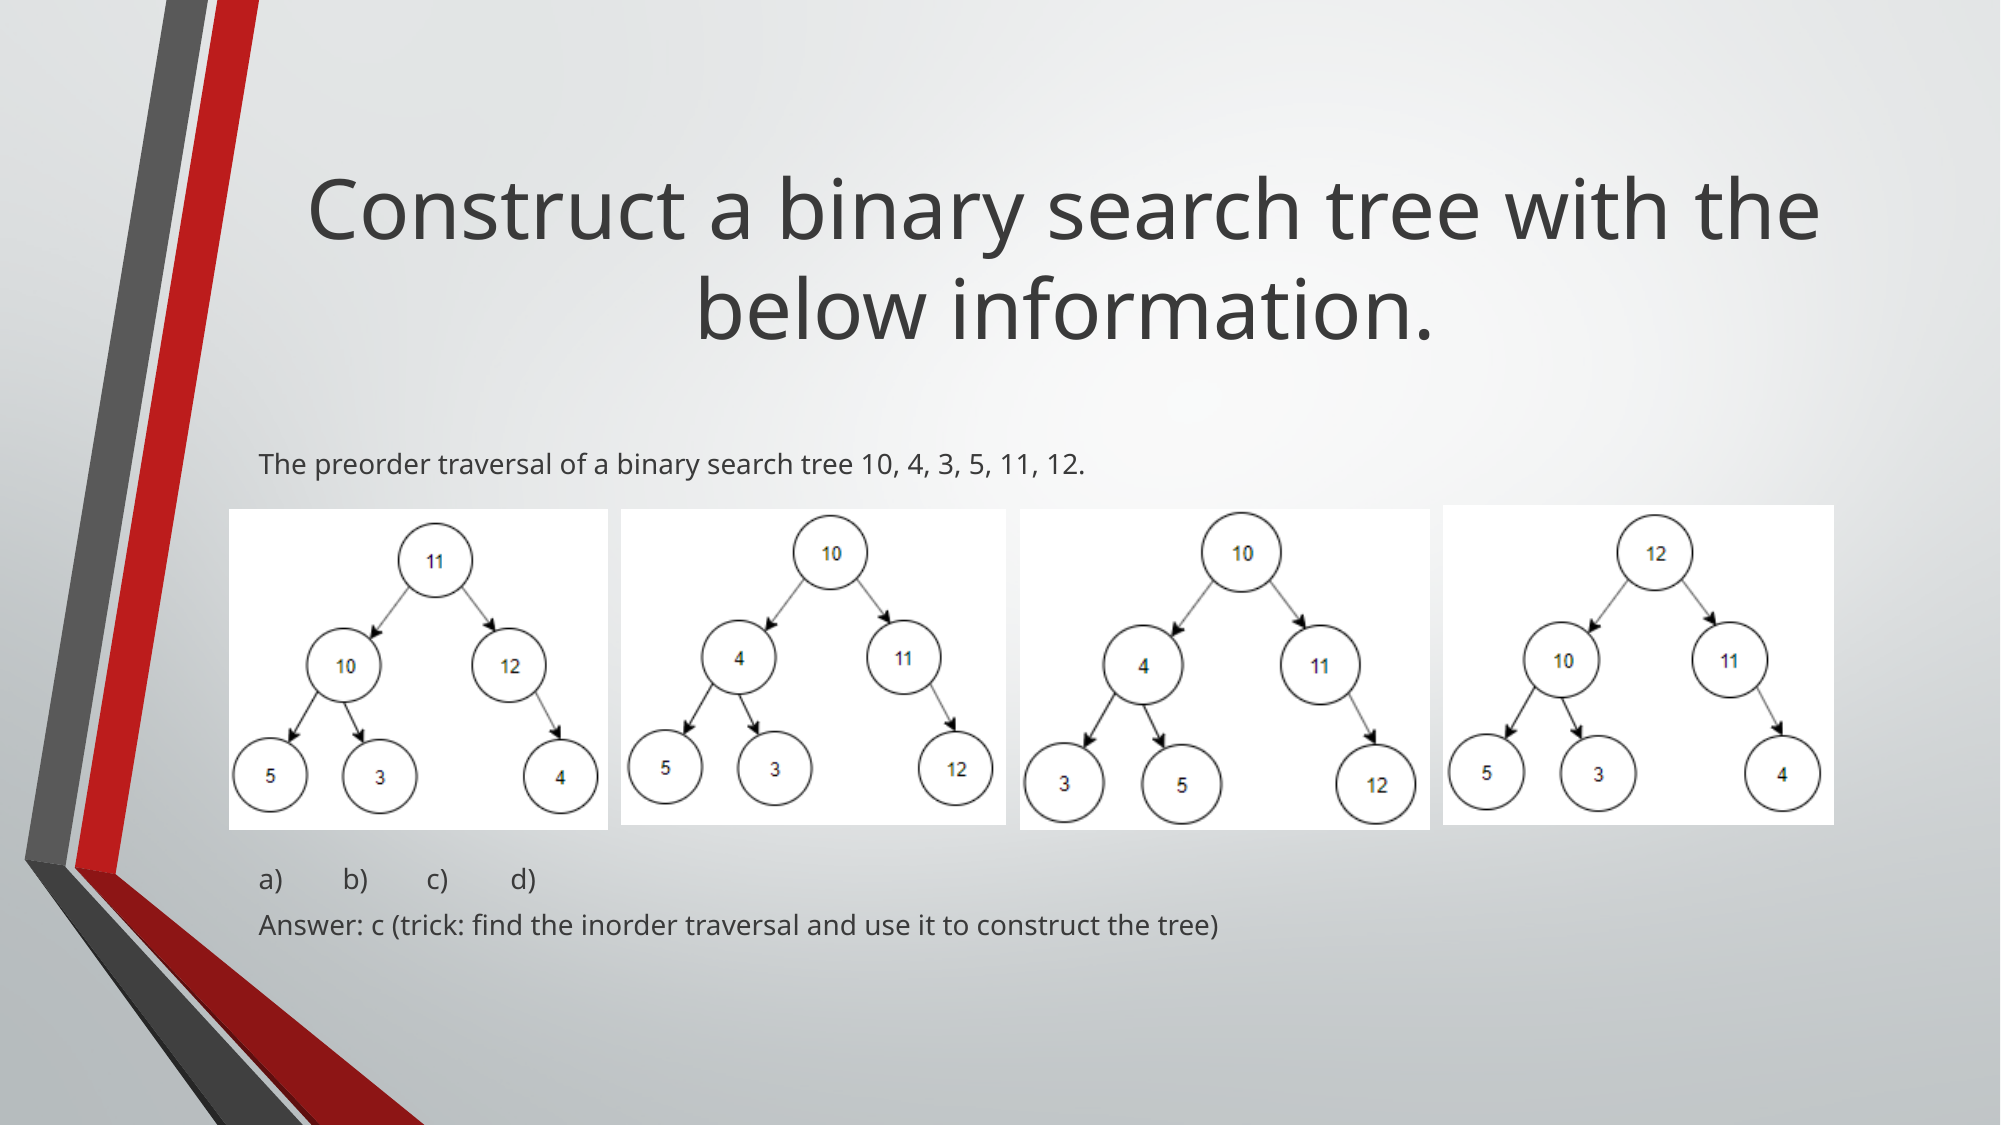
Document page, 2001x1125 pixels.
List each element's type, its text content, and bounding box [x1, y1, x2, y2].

picture [1443, 505, 1835, 825]
picture [1019, 508, 1430, 830]
picture [621, 508, 1007, 825]
list The preorder traversal of a binary search tree 10, 4, 3, 5, 11, 12. a) b) c) d) Answer: c (trick: find the inorder traversal and use it to construct the tree) [243, 437, 1887, 950]
picture [229, 508, 608, 830]
title Construct a binary search tree with the below information. [243, 112, 1887, 400]
